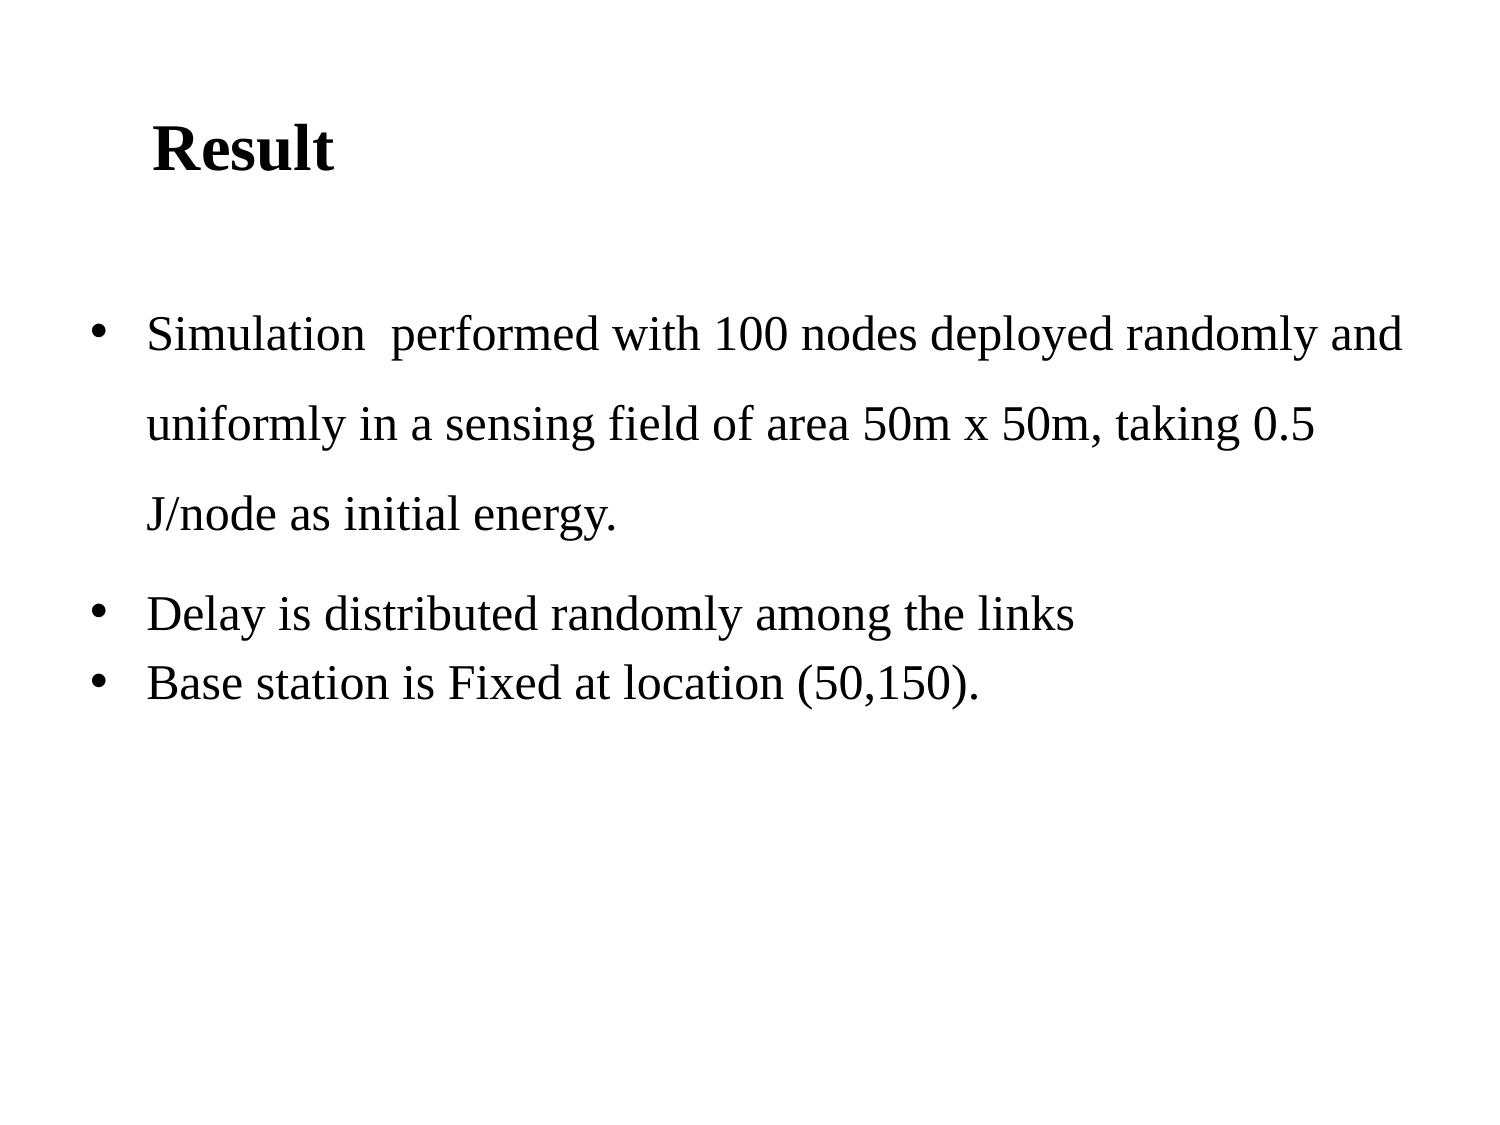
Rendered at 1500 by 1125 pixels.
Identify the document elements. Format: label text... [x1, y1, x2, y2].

title Result [0, 50, 600, 238]
list Simulation performed with 100 nodes deployed randomly and uniformly in a sensing field of area 50m x 50m, taking 0.5 J/node as initial energy. Delay is distributed randomly among the links Base station is Fixed at location (50,150). [75, 262, 1425, 1005]
